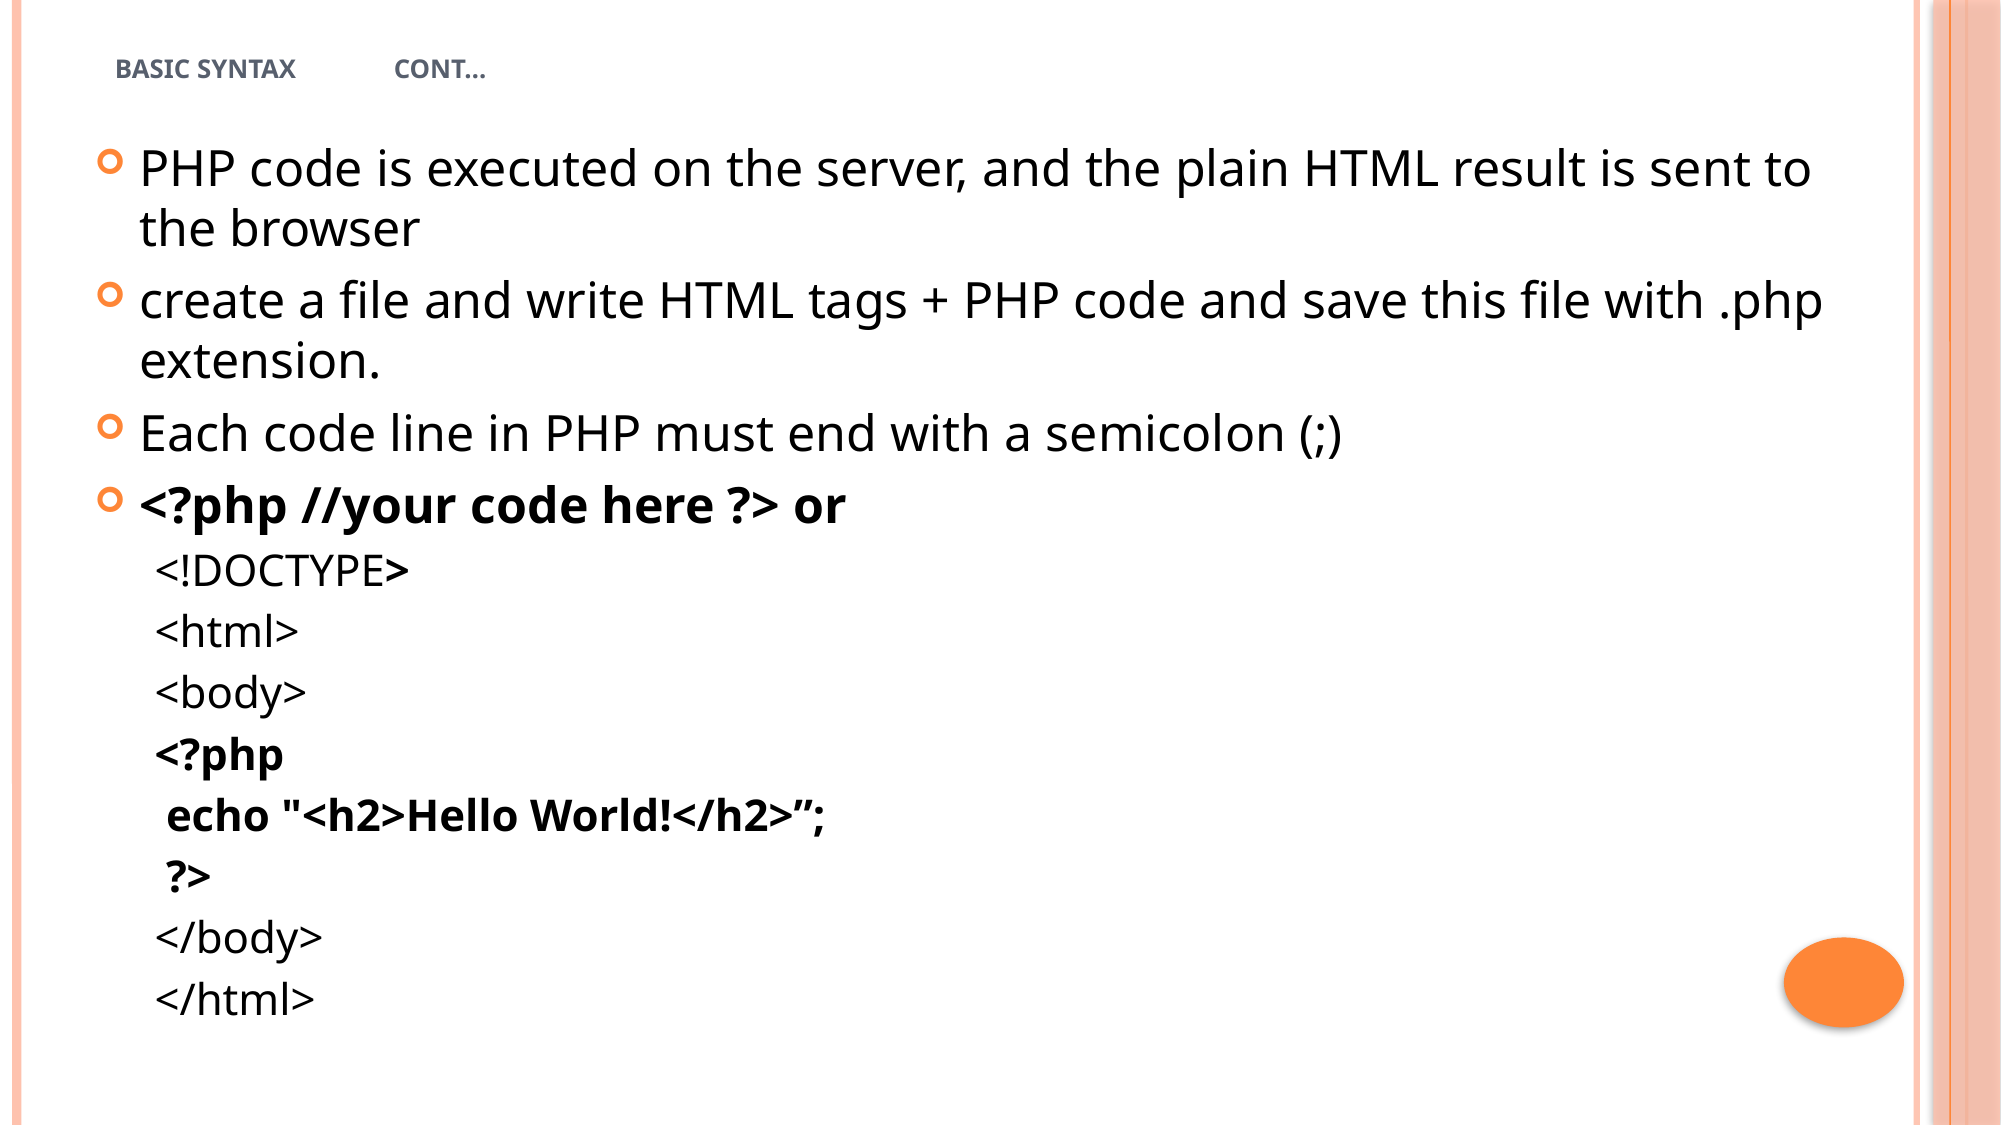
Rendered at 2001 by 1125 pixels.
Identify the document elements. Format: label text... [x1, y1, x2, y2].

list PHP code is executed on the server, and the plain HTML result is sent to the browser create a file and write HTML tags + PHP code and save this file with .php extension. Each code line in PHP must end with a semicolon (;) <?php //your code here ?> or <!DOCTYPE> <html> <body> <?php echo "<h2>Hello World!</h2>”; ?> </body> </html> [79, 129, 1876, 1062]
title Basic Syntax cont… [99, 45, 1734, 92]
